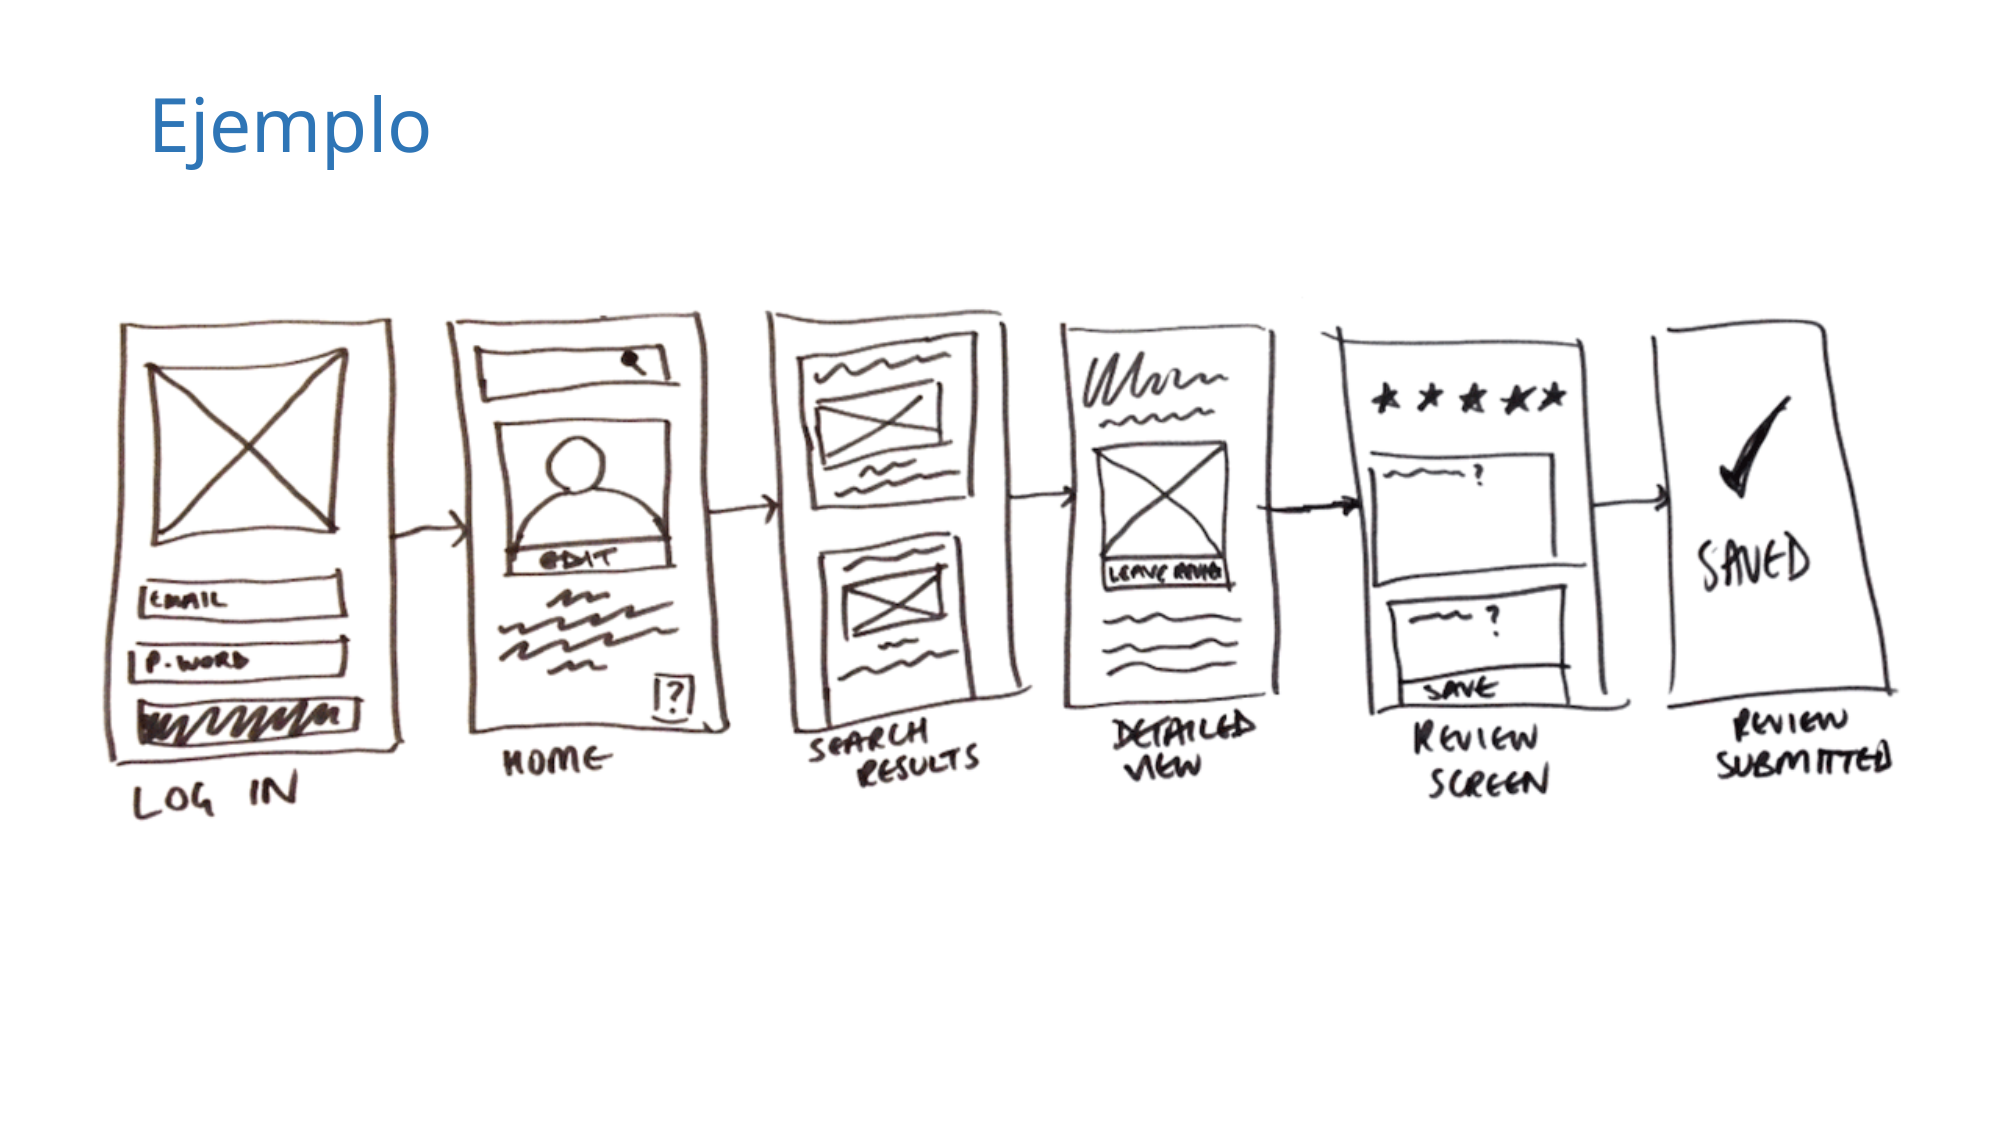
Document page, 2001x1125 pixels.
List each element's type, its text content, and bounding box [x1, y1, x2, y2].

text_box Ejemplo [133, 70, 448, 176]
picture [62, 272, 1938, 853]
